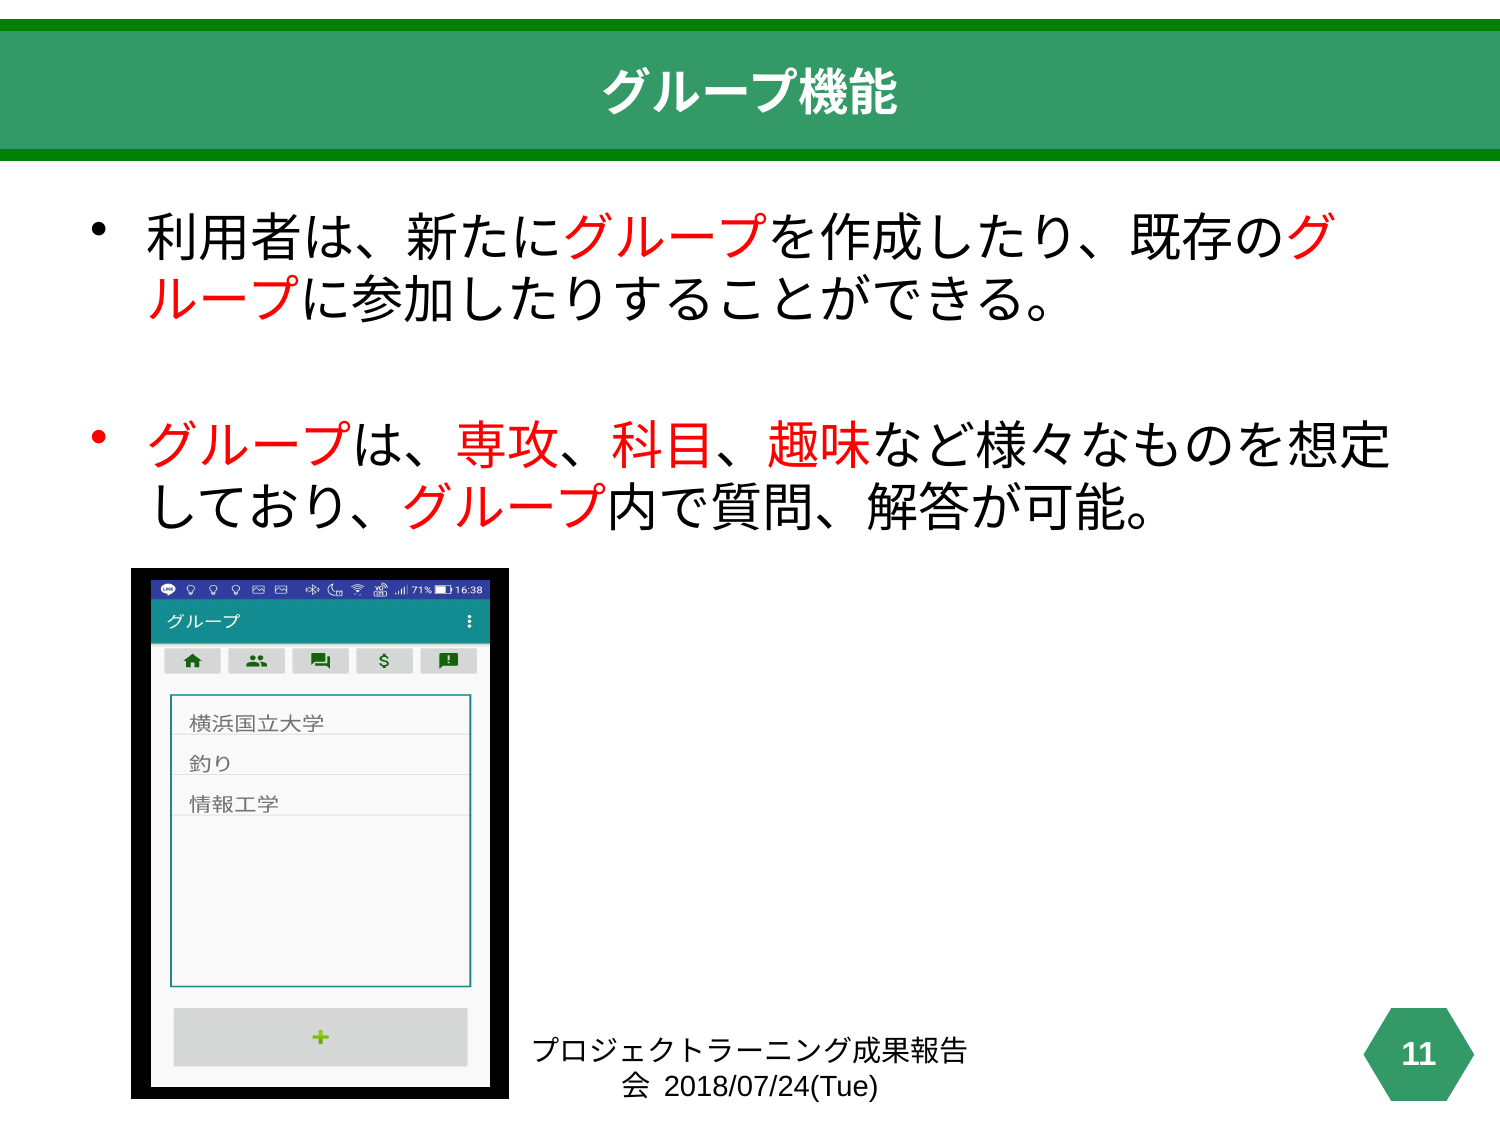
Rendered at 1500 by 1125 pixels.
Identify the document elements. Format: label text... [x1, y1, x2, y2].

slide_number 11 [1371, 1025, 1467, 1085]
text_box [131, 568, 509, 1099]
footer プロジェクトラーニング成果報告会 2018/07/24(Tue) [512, 1024, 988, 1103]
list 利用者は、新たにグループを作成したり、既存のグループに参加したりすることができる。 グループは、専攻、科目、趣味など様々なものを想定しており、グループ内で質問、解答が可能。 [75, 196, 1425, 939]
picture [151, 580, 490, 1087]
title グループ機能 [75, 42, 1425, 138]
